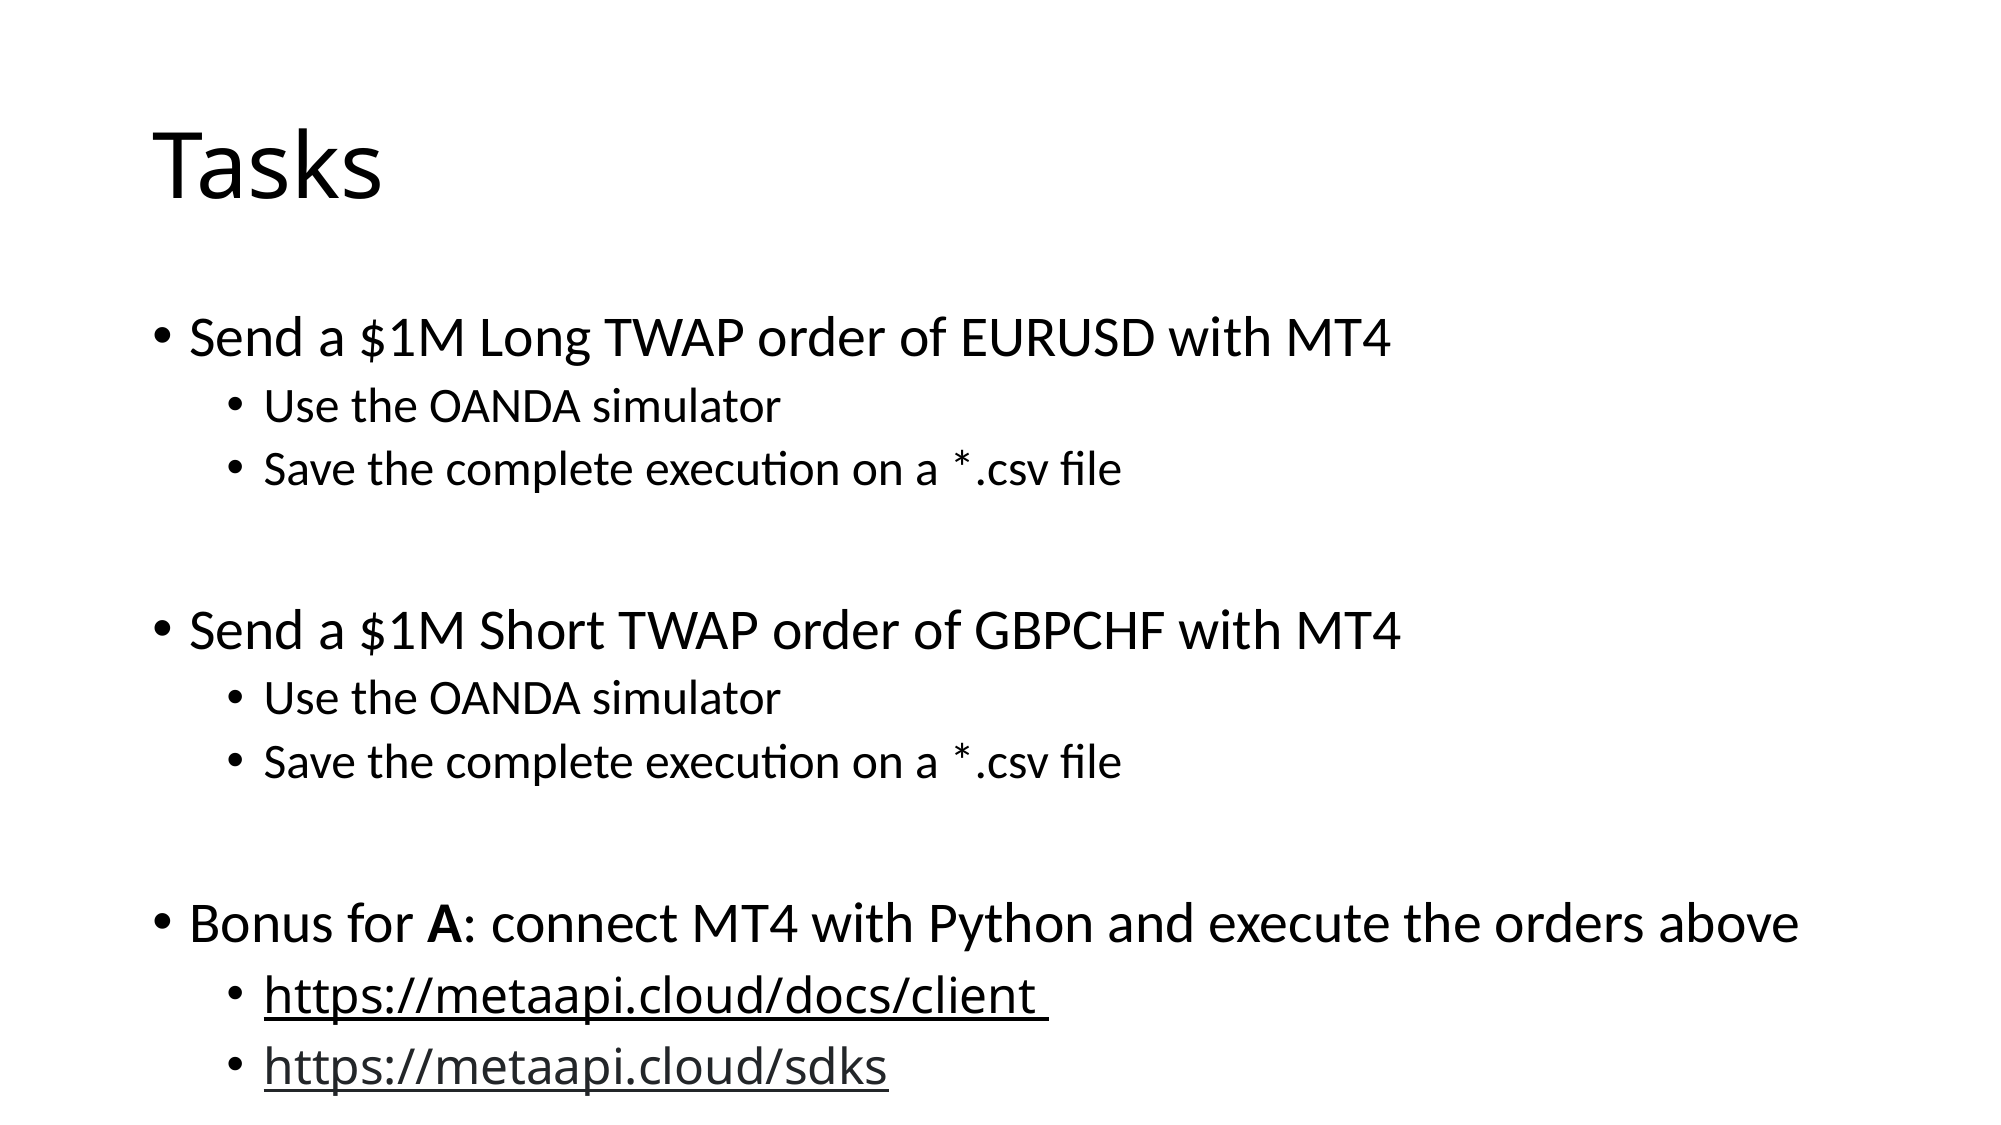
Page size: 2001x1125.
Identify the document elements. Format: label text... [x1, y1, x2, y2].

title Tasks [137, 59, 1863, 278]
list Send a $1M Long TWAP order of EURUSD with MT4 Use the OANDA simulator Save the complete execution on a *.csv file Send a $1M Short TWAP order of GBPCHF with MT4 Use the OANDA simulator Save the complete execution on a *.csv file Bonus for A: connect MT4 with Python and execute the orders above https://metaapi.cloud/docs/client https://metaapi.cloud/sdks [137, 299, 1863, 1113]
